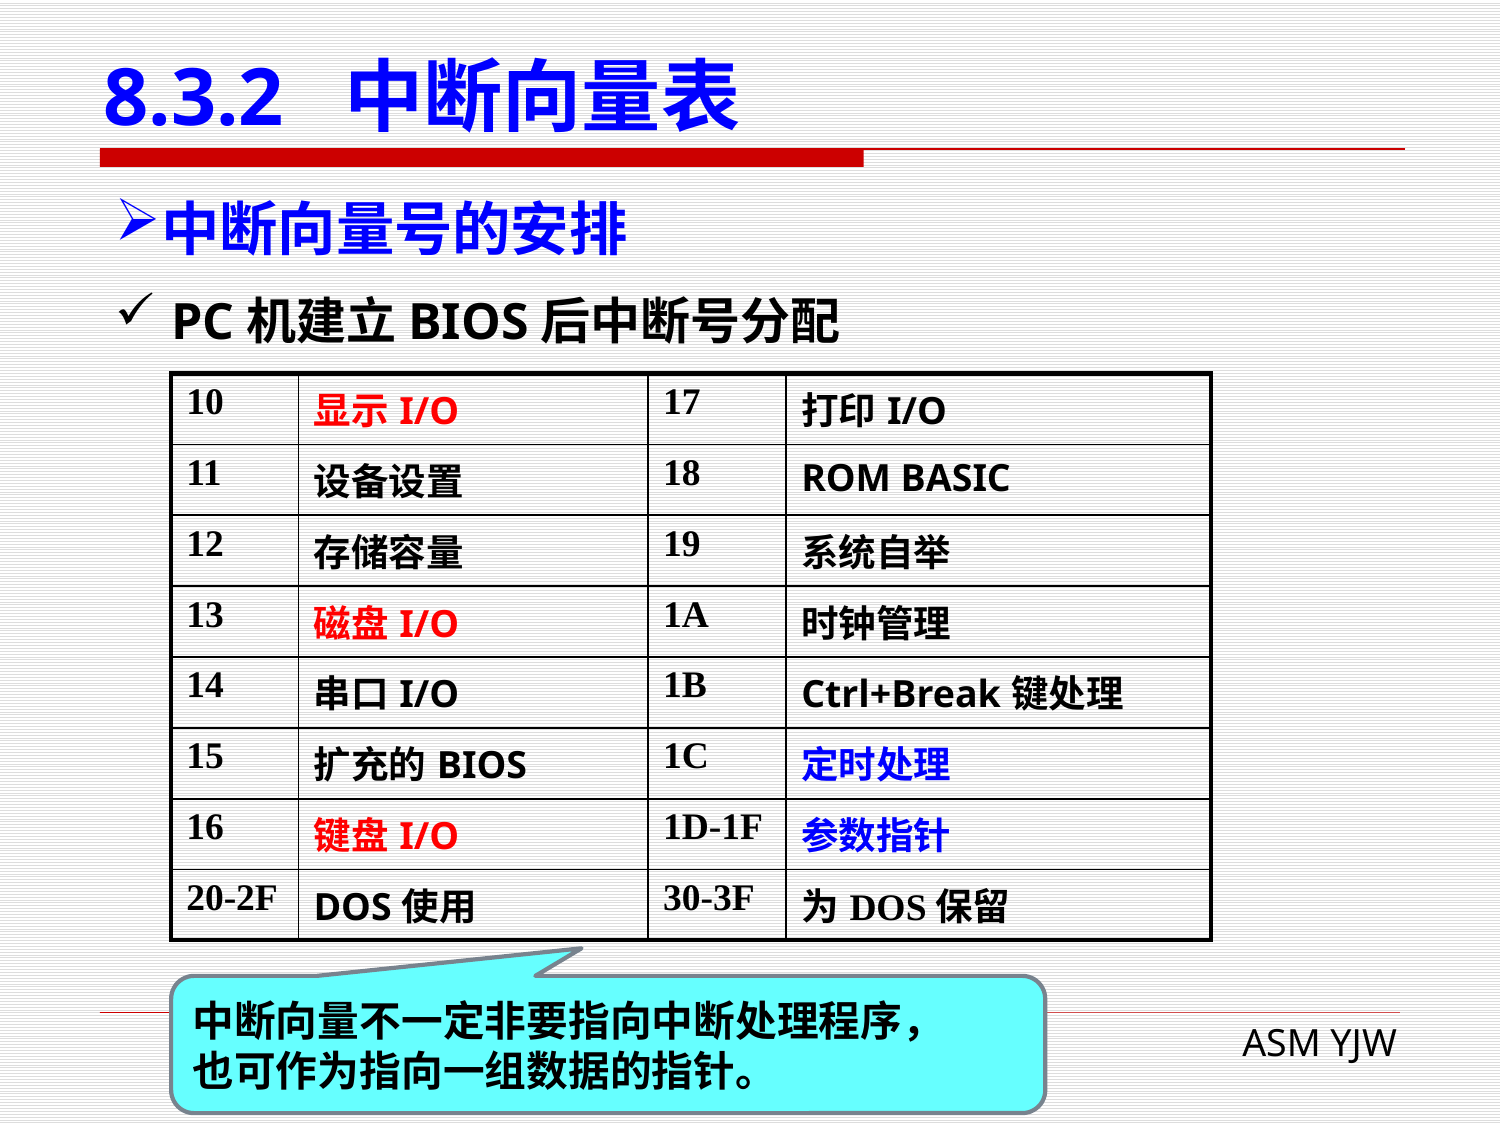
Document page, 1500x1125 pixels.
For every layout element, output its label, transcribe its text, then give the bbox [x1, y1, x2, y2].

table_cell ROM BASIC [787, 445, 1209, 514]
table_cell 15 [173, 729, 298, 798]
table_cell 设备设置 [299, 445, 647, 514]
table_cell 19 [649, 516, 785, 585]
table_cell 11 [173, 445, 298, 514]
table_header 显示I/O [299, 376, 647, 444]
table_cell 定时处理 [787, 729, 1209, 798]
text_box PC机建立BIOS后中断号分配 [100, 267, 1400, 357]
table_cell 1C [649, 729, 785, 798]
table_header 17 [649, 376, 785, 444]
text_box 中断向量不一定非要指向中断处理程序， 也可作为指向一组数据的指针。 [169, 946, 1048, 1116]
table_cell 存储容量 [299, 516, 647, 585]
table_cell 1B [649, 658, 785, 727]
table_cell DOS使用 [299, 870, 647, 938]
table_cell Ctrl+Break键处理 [787, 658, 1209, 727]
text_box 中断向量号的安排 [100, 184, 1400, 267]
table_cell 参数指针 [787, 800, 1209, 869]
table_cell 13 [173, 587, 298, 656]
table_cell 30-3F [649, 870, 785, 938]
table_cell 磁盘I/O [299, 587, 647, 656]
table_cell 14 [173, 658, 298, 727]
table_cell 16 [173, 800, 298, 869]
title 8.3.2 中断向量表 [88, 42, 1448, 149]
table_cell 为DOS保留 [787, 870, 1209, 938]
table_header 10 [173, 376, 298, 444]
table_cell 12 [173, 516, 298, 585]
table_header 打印I/O [787, 376, 1209, 444]
table_cell 1A [649, 587, 785, 656]
text_box [100, 357, 1400, 387]
table_cell 系统自举 [787, 516, 1209, 585]
table_cell 串口I/O [299, 658, 647, 727]
table_cell 扩充的BIOS [299, 729, 647, 798]
table_cell 键盘I/O [299, 800, 647, 869]
table_cell 时钟管理 [787, 587, 1209, 656]
table_cell 18 [649, 445, 785, 514]
table_cell 20-2F [173, 870, 298, 938]
table_cell 1D-1F [649, 800, 785, 869]
